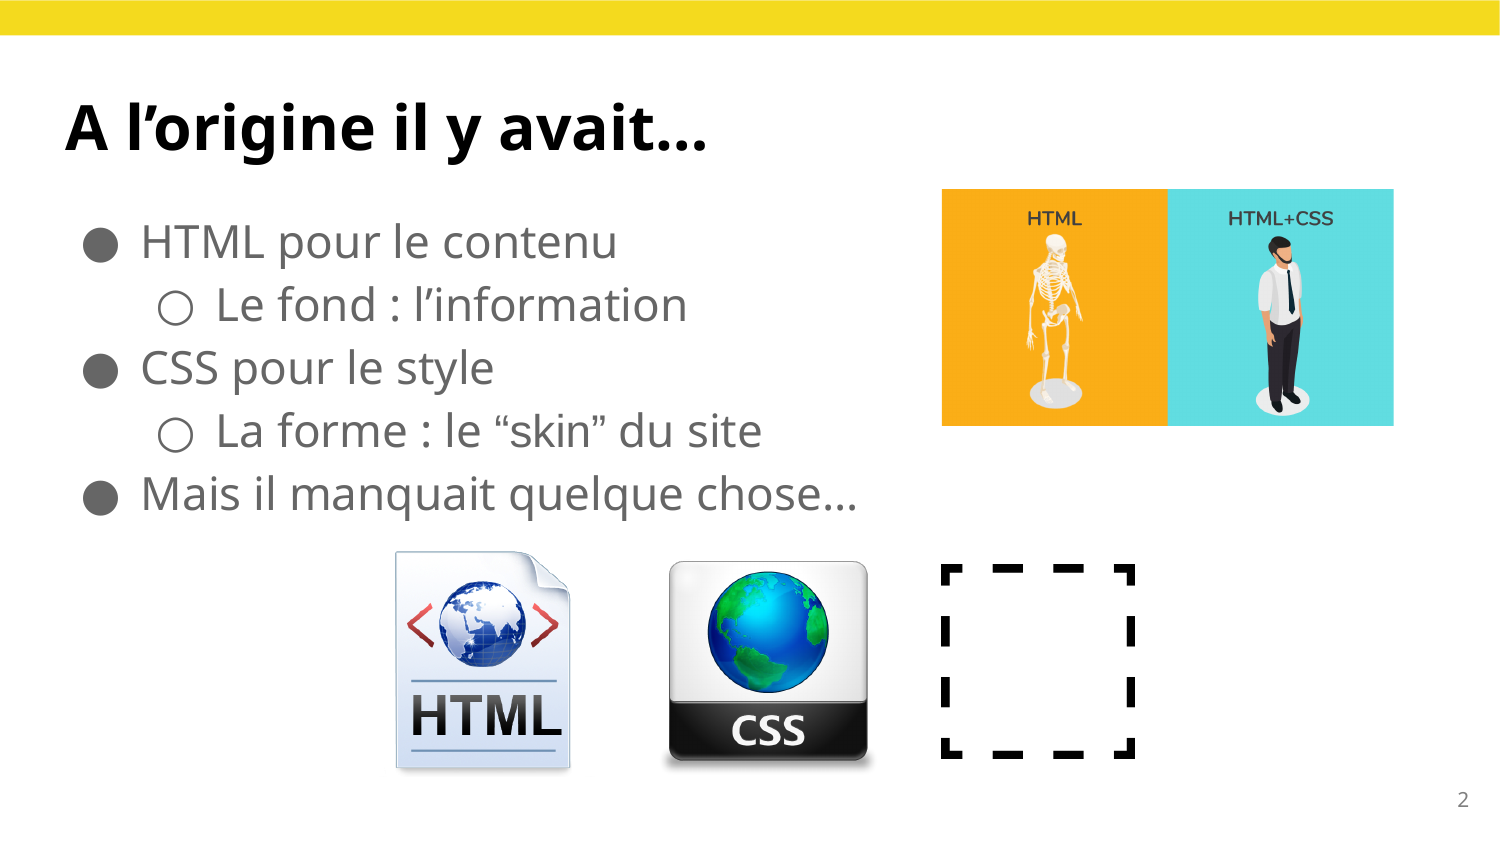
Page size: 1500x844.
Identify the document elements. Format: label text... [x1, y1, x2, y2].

text_box A l’origine il y avait… [51, 72, 1031, 175]
text_box 1 [1393, 769, 1484, 834]
picture [652, 546, 884, 777]
picture [941, 564, 1136, 759]
picture [364, 546, 595, 777]
text_box HTML pour le contenu Le fond : l’information CSS pour le style La forme : le “skin” du site Mais il manquait quelque chose… [51, 189, 1394, 777]
picture [941, 188, 1394, 426]
